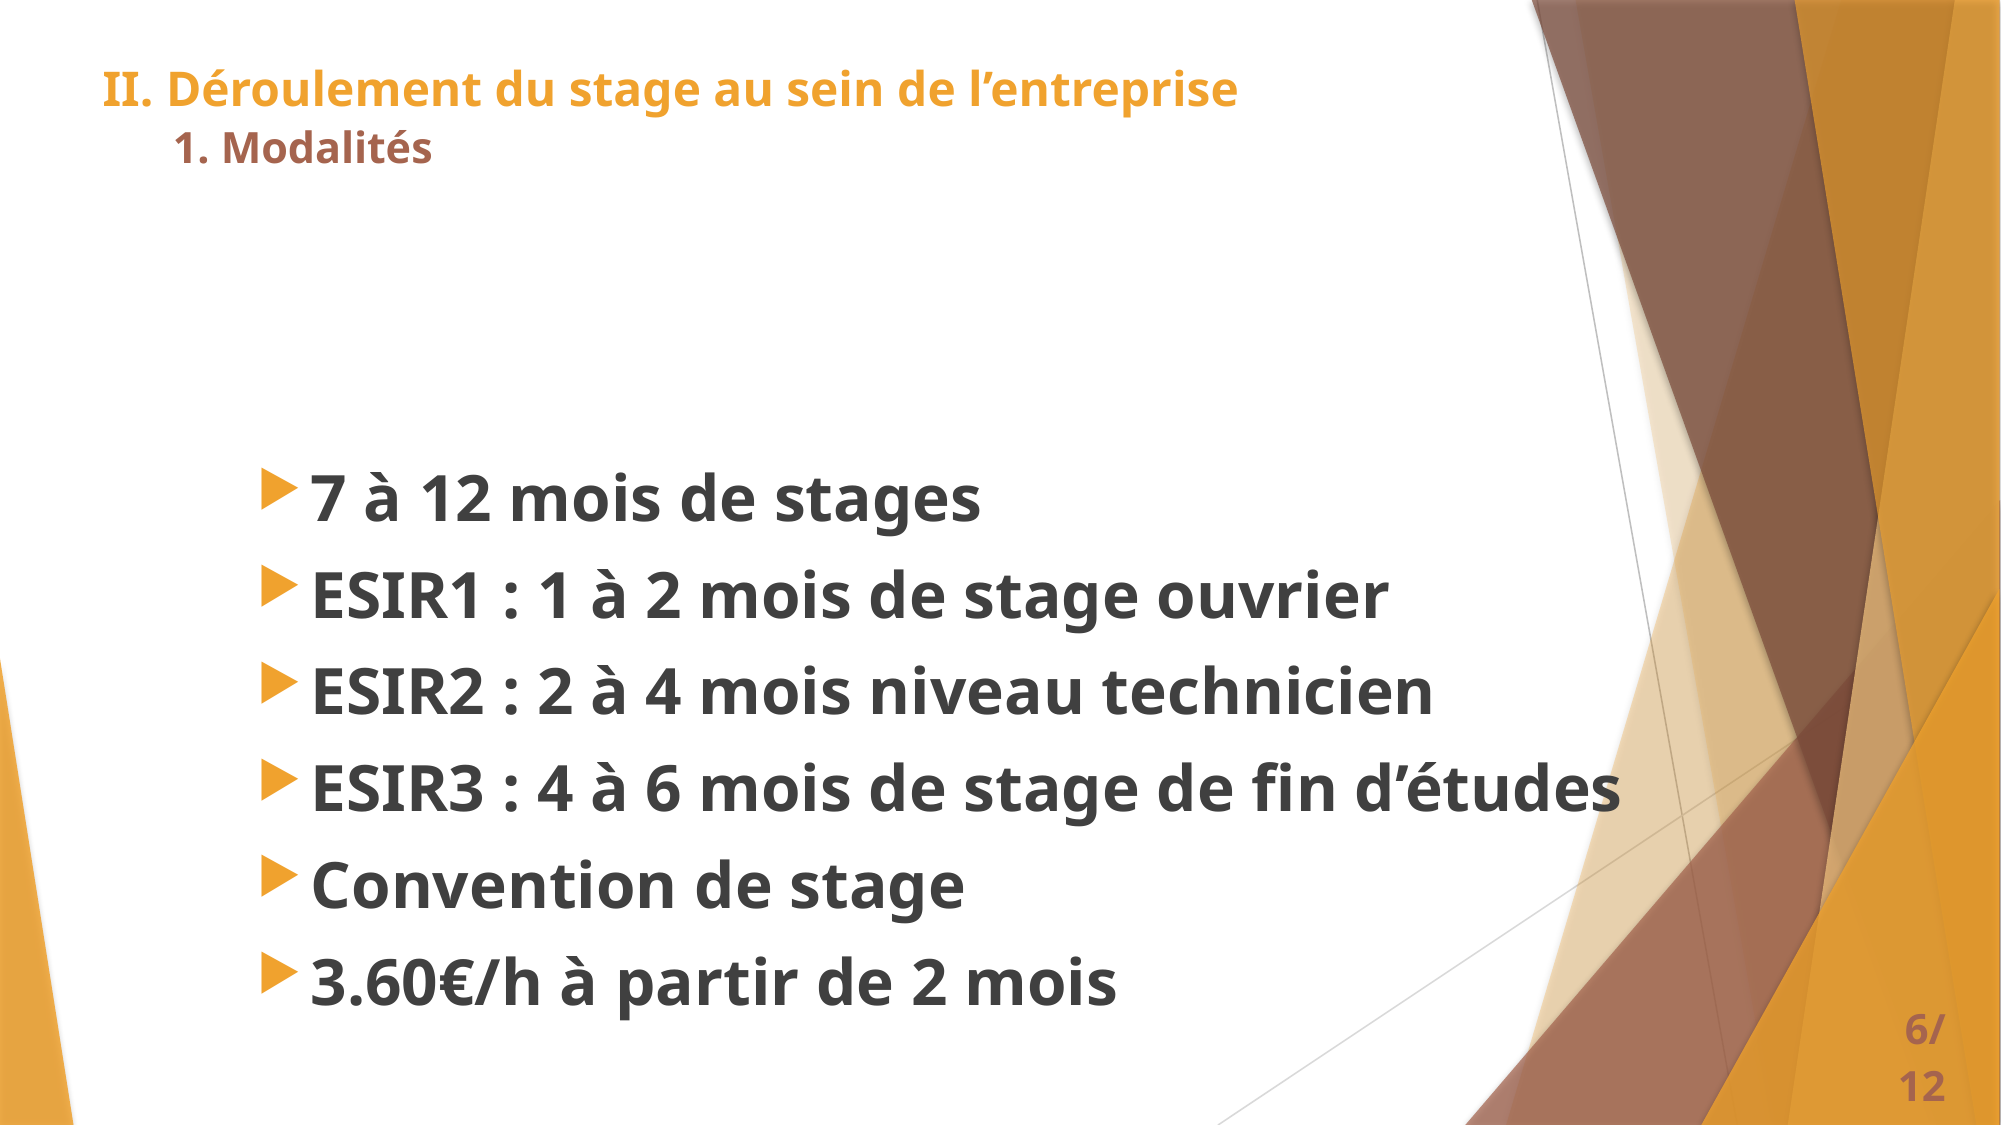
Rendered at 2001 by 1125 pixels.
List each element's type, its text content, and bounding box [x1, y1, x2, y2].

list 7 à 12 mois de stages ESIR1 : 1 à 2 mois de stage ouvrier ESIR2 : 2 à 4 mois niveau technicien ESIR3 : 4 à 6 mois de stage de fin d’études Convention de stage 3.60€/h à partir de 2 mois [241, 449, 1653, 1087]
slide_number 6/12 [1848, 1026, 1961, 1087]
title II. Déroulement du stage au sein de l’entreprise 1. Modalités [87, 50, 1498, 268]
